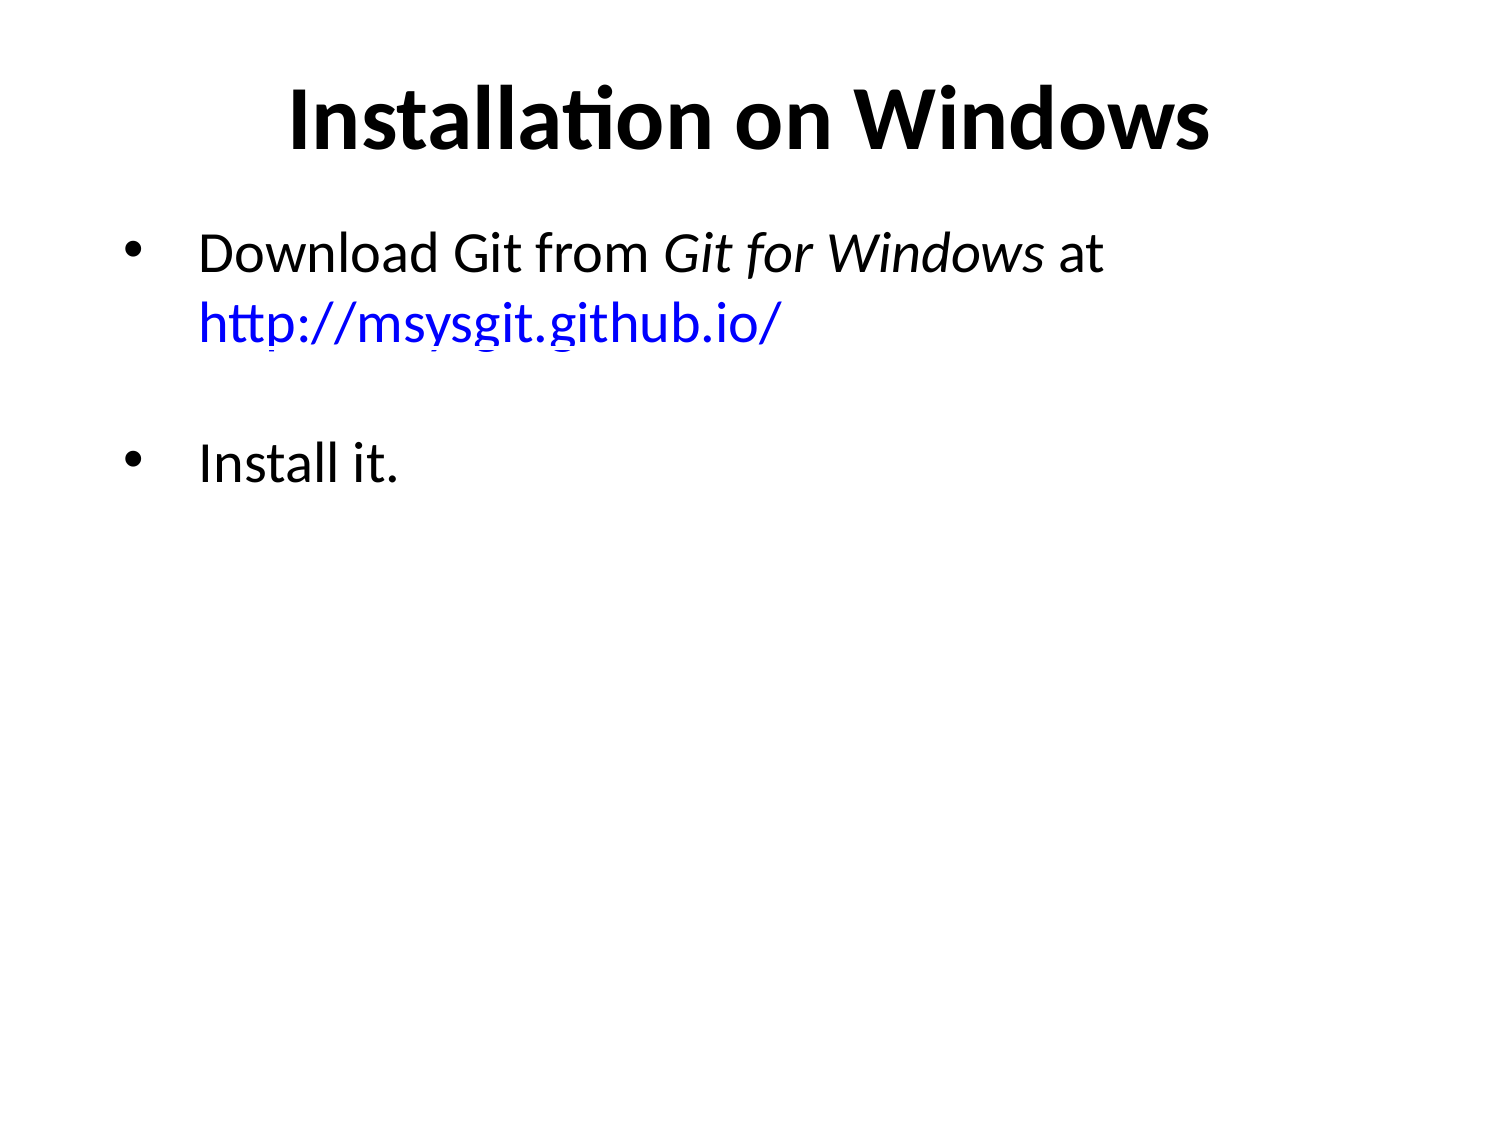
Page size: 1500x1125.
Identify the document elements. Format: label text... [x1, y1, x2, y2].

text_box Download Git from Git for Windows at http://msysgit.github.io/ Install it. [109, 206, 1434, 380]
text_box Installation on Windows [0, 35, 1500, 190]
